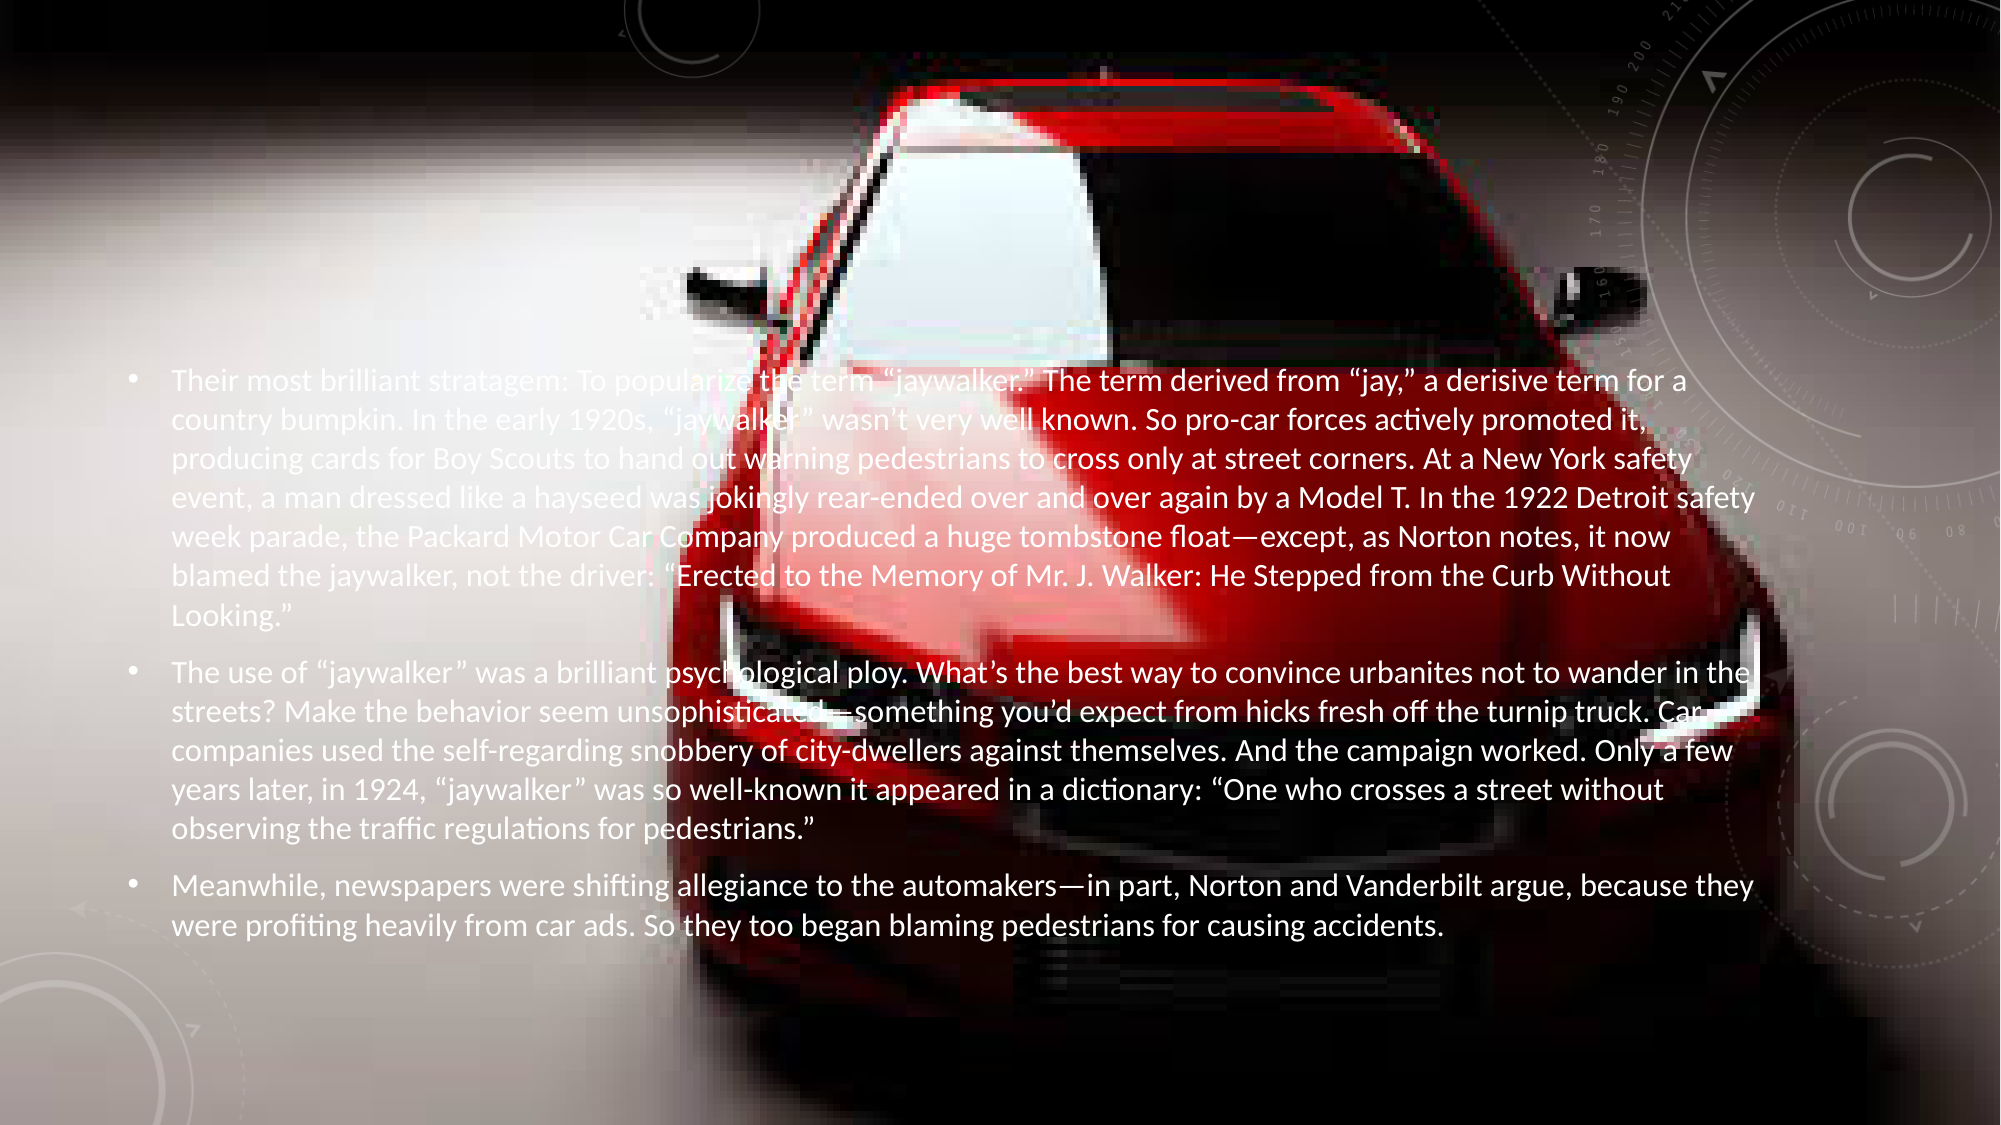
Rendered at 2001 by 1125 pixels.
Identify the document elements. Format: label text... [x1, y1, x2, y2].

list Their most brilliant stratagem: To popularize the term “jaywalker.” The term derived from “jay,” a derisive term for a country bumpkin. In the early 1920s, “jaywalker” wasn’t very well known. So pro-car forces actively promoted it, producing cards for Boy Scouts to hand out warning pedestrians to cross only at street corners. At a New York safety event, a man dressed like a hayseed was jokingly rear-ended over and over again by a Model T. In the 1922 Detroit safety week parade, the Packard Motor Car Company produced a huge tombstone float—except, as Norton notes, it now blamed the jaywalker, not the driver: “Erected to the Memory of Mr. J. Walker: He Stepped from the Curb Without Looking.” The use of “jaywalker” was a brilliant psychological ploy. What’s the best way to convince urbanites not to wander in the streets? Make the behavior seem unsophisticated—something you’d expect from hicks fresh off the turnip truck. Car companies used the self-regarding snobbery of city-dwellers against themselves. And the campaign worked. Only a few years later, in 1924, “jaywalker” was so well-known it appeared in a dictionary: “One who crosses a street without observing the traffic regulations for pedestrians.” Meanwhile, newspapers were shifting allegiance to the automakers—in part, Norton and Vanderbilt argue, because they were profiting heavily from car ads. So they too began blaming pedestrians for causing accidents. [112, 351, 1775, 950]
picture [0, 0, 2001, 1125]
